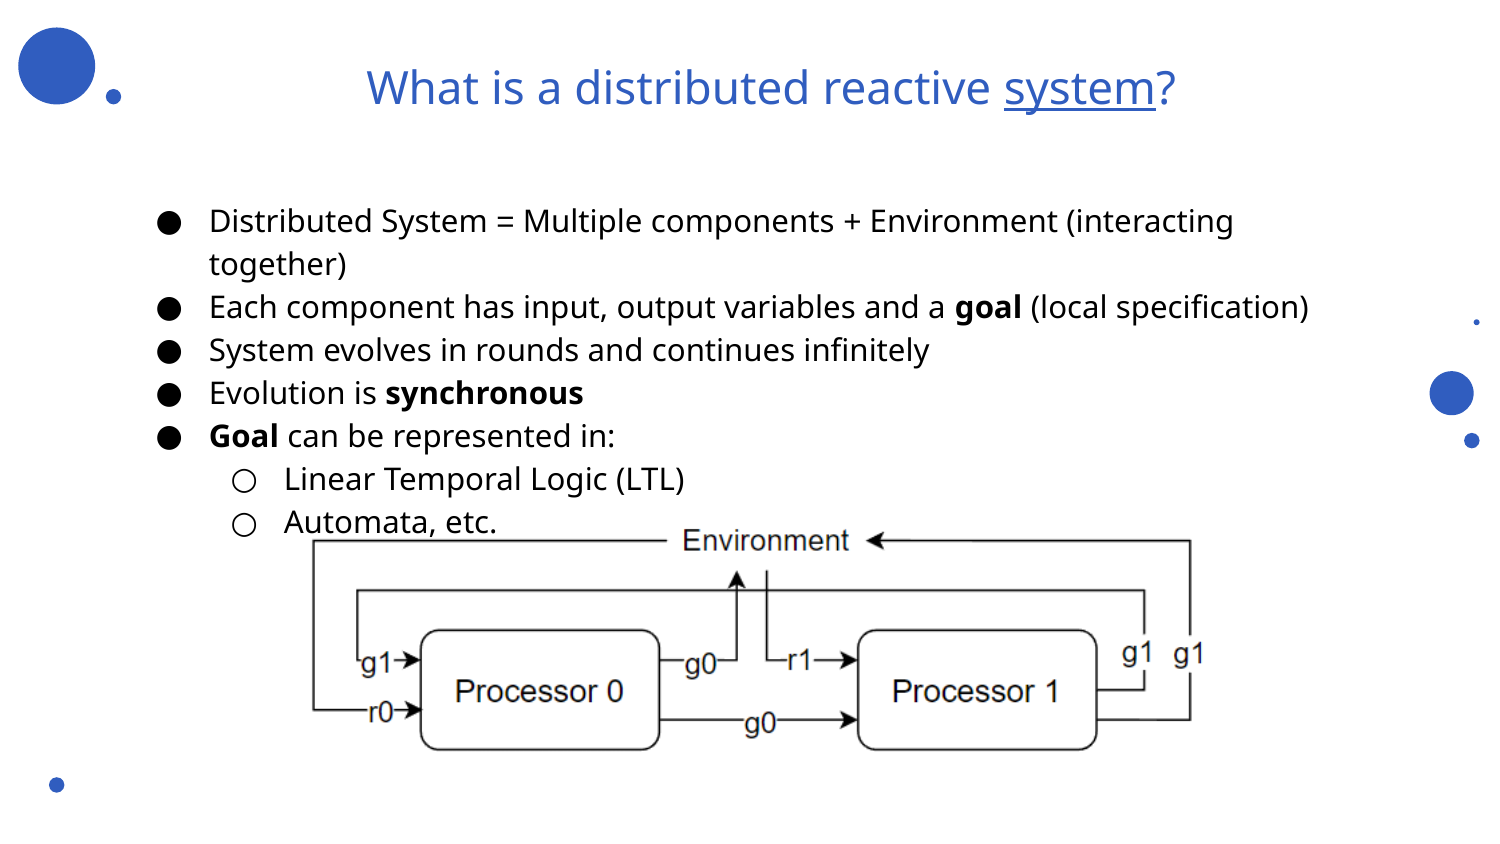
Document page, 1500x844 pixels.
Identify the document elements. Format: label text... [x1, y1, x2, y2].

text_box What is a distributed reactive system? [154, 43, 1388, 129]
subtitle Distributed System = Multiple components + Environment (interacting together) Each component has input, output variables and a goal (local specification) System evolves in rounds and continues infinitely Evolution is synchronous Goal can be represented in: Linear Temporal Logic (LTL) Automata, etc. [118, 180, 1388, 568]
picture [248, 485, 1252, 807]
